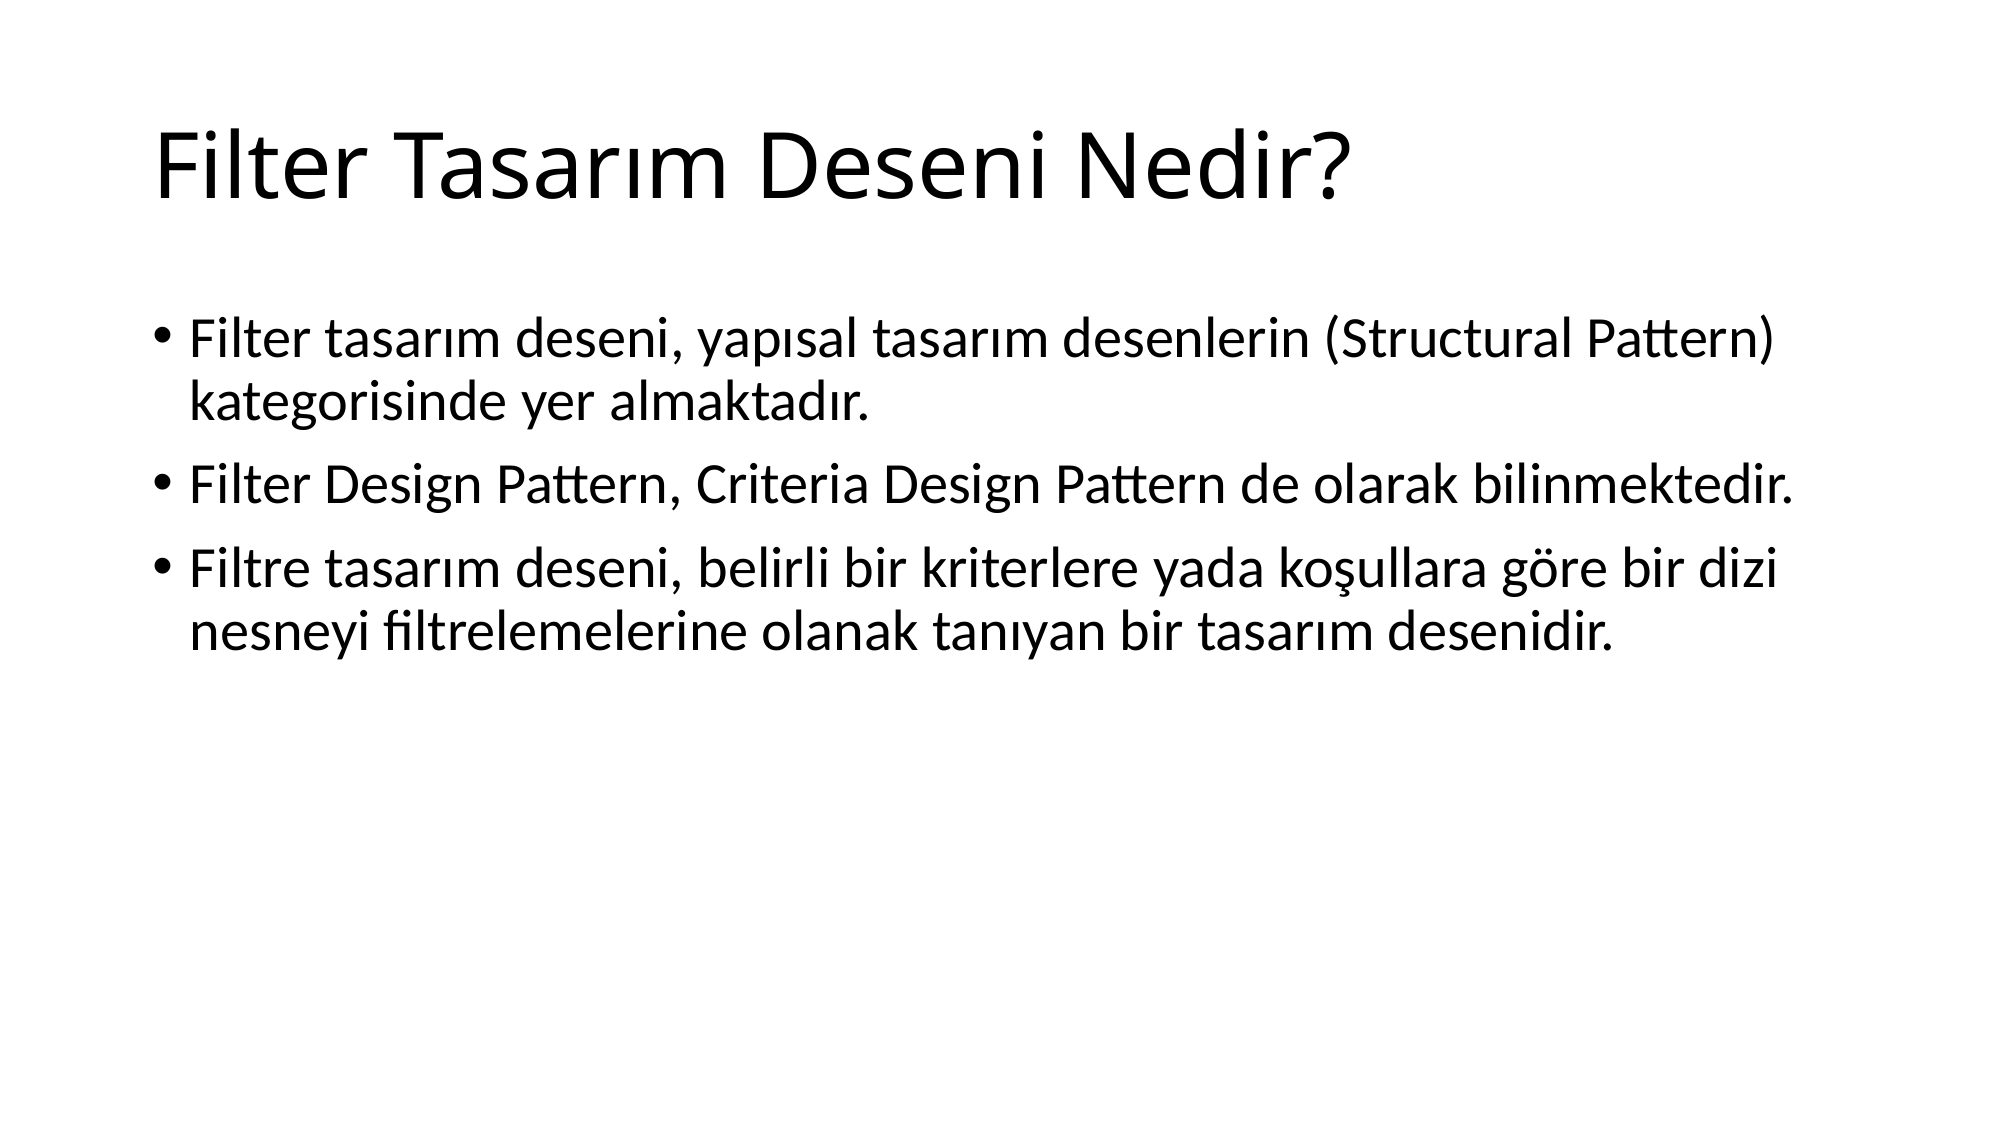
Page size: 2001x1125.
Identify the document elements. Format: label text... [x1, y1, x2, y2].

title Filter Tasarım Deseni Nedir? [137, 59, 1863, 278]
list Filter tasarım deseni, yapısal tasarım desenlerin (Structural Pattern) kategorisinde yer almaktadır. Filter Design Pattern, Criteria Design Pattern de olarak bilinmektedir. Filtre tasarım deseni, belirli bir kriterlere yada koşullara göre bir dizi nesneyi filtrelemelerine olanak tanıyan bir tasarım desenidir. [137, 299, 1863, 1014]
